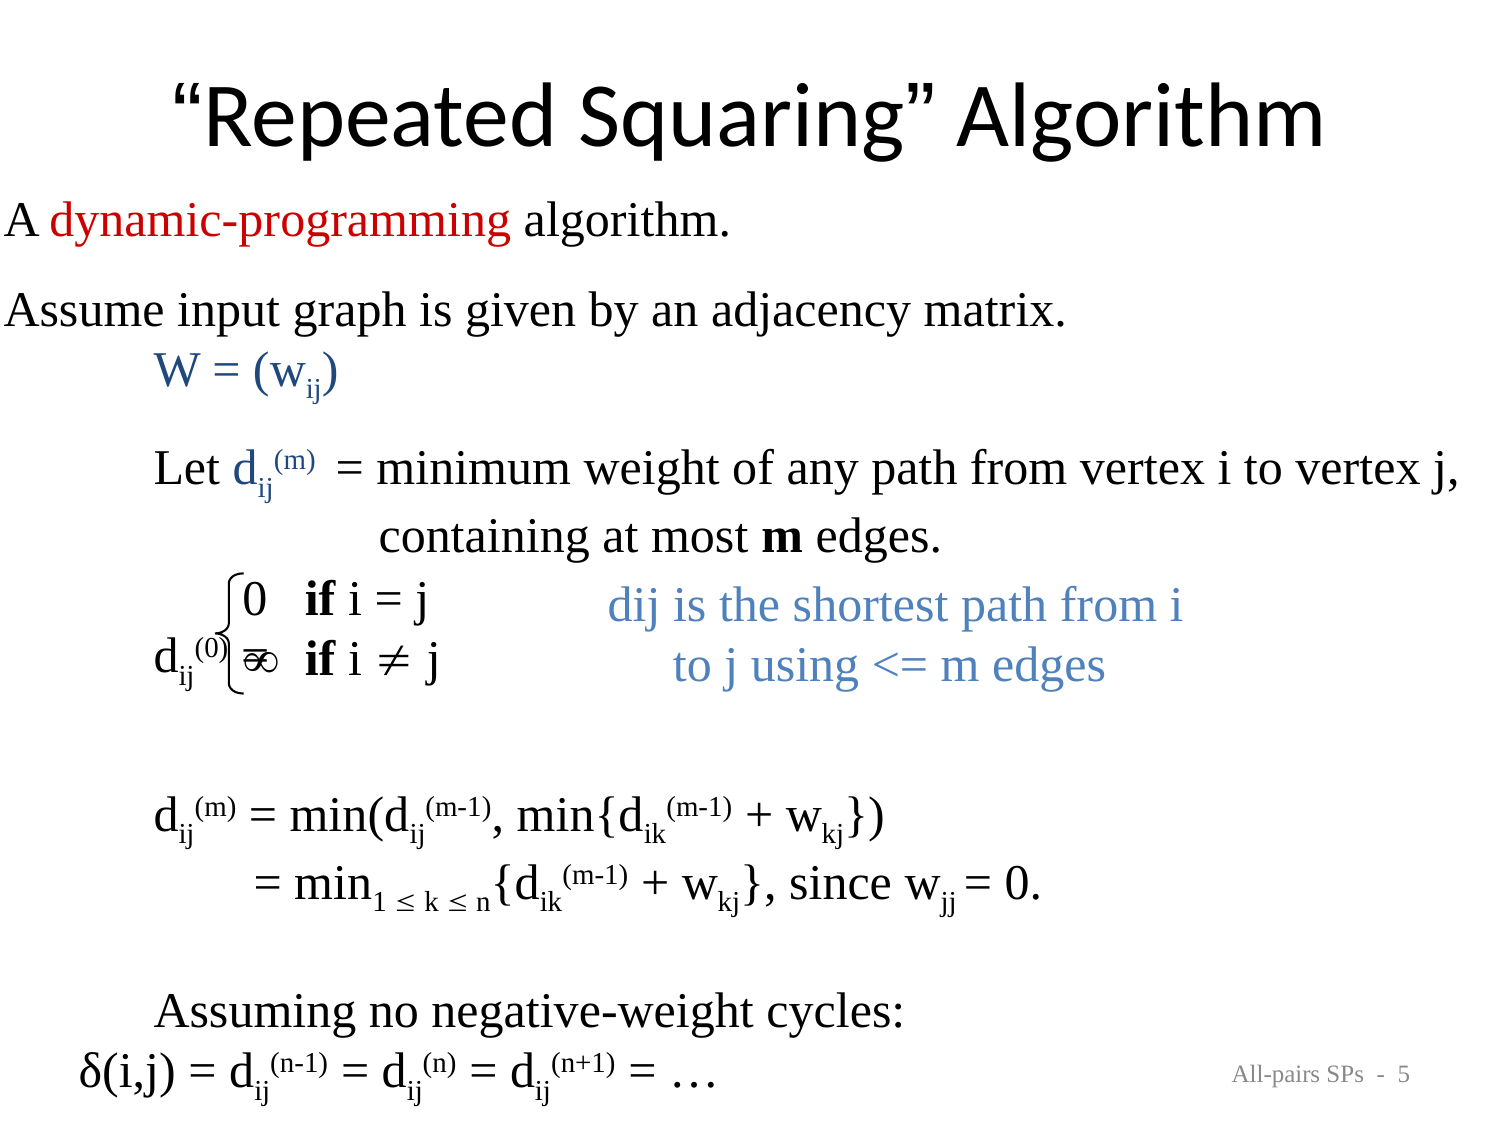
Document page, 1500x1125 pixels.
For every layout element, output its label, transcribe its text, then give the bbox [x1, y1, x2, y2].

text_box “Repeated Squaring” Algorithm [74, 15, 1425, 178]
text_box dij is the shortest path from i to j using <= m edges [570, 564, 1222, 700]
text_box A dynamic-programming algorithm. Assume input graph is given by an adjacency matrix. W = (wij) Let dij(m) = minimum weight of any path from vertex i to vertex j, containing at most m edges. dij(0) = dij(m) = min(dij(m-1), min{dik(m-1) + wkj}) = min1  k  n{dik(m-1) + wkj}, since wjj = 0. Assuming no negative-weight cycles: δ(i,j) = dij(n-1) = dij(n) = dij(n+1) = … [0, 178, 1475, 1114]
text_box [215, 558, 450, 694]
